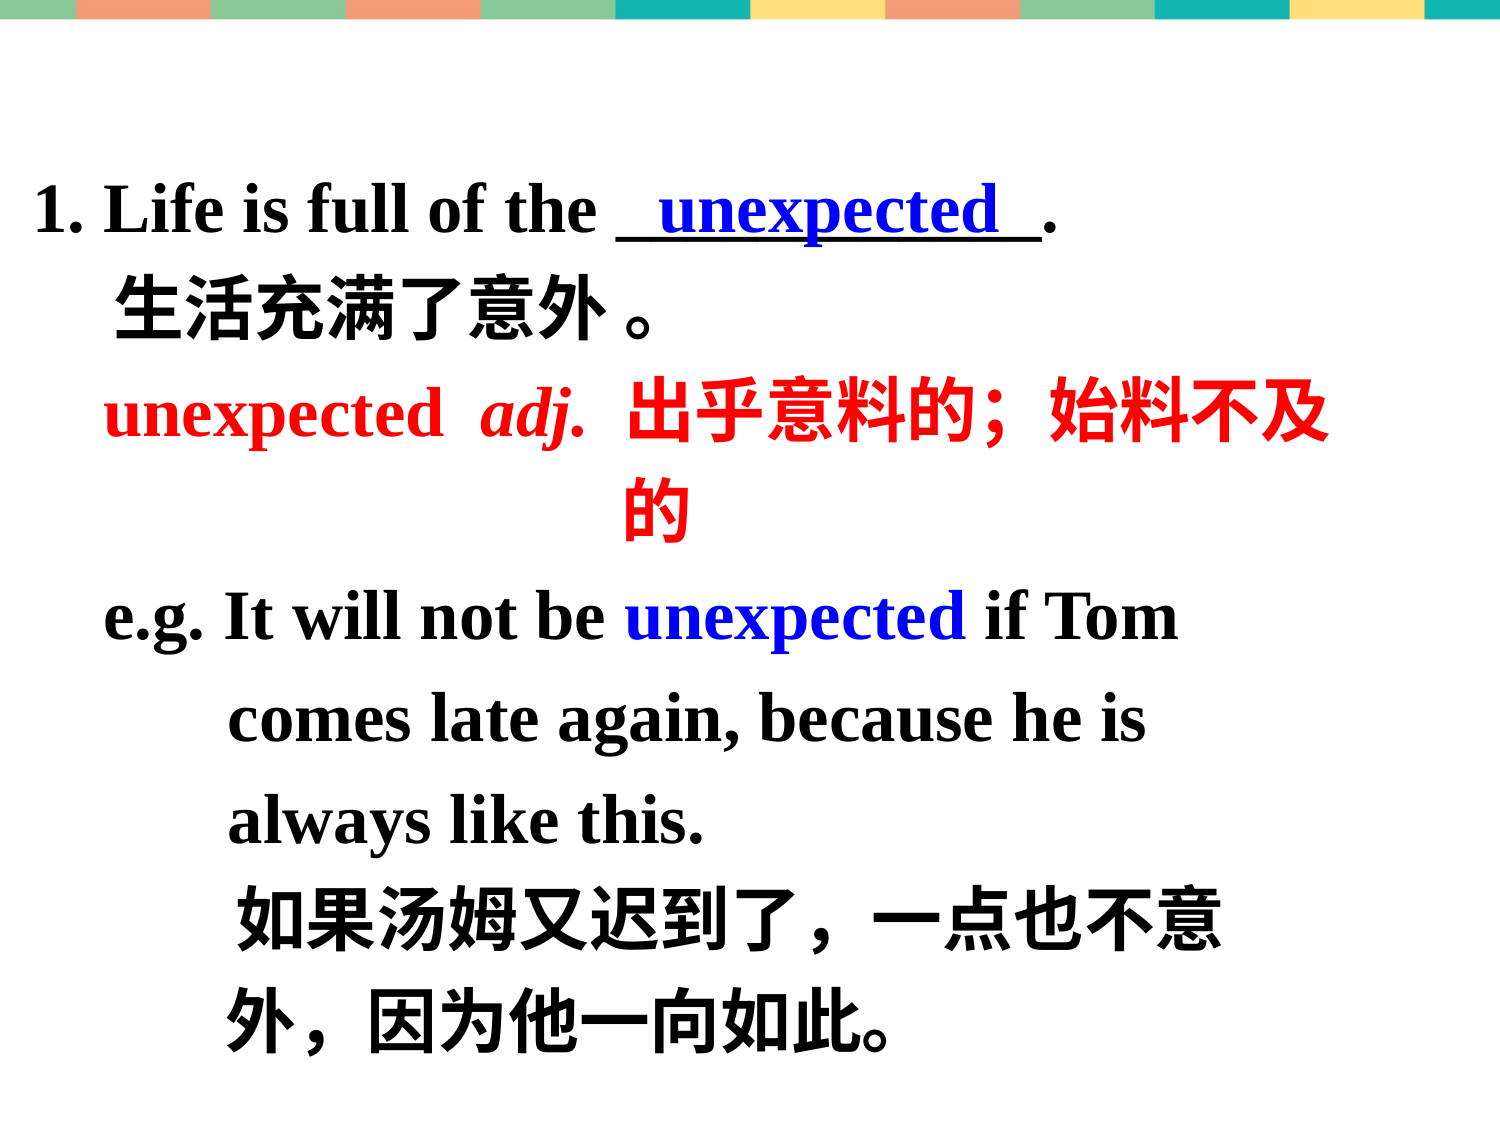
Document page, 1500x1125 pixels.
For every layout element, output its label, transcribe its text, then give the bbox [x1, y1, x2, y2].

text_box unexpected [643, 137, 1069, 254]
text_box 1. Life is full of the ____________. 生活充满了意外 。 unexpected adj. 出乎意料的；始料不及的 e.g. It will not be unexpected if Tom comes late again, because he is always like this. 如果汤姆又迟到了，一点也不意 外，因为他一向如此。 [17, 137, 1400, 1069]
picture [0, 0, 1500, 1125]
